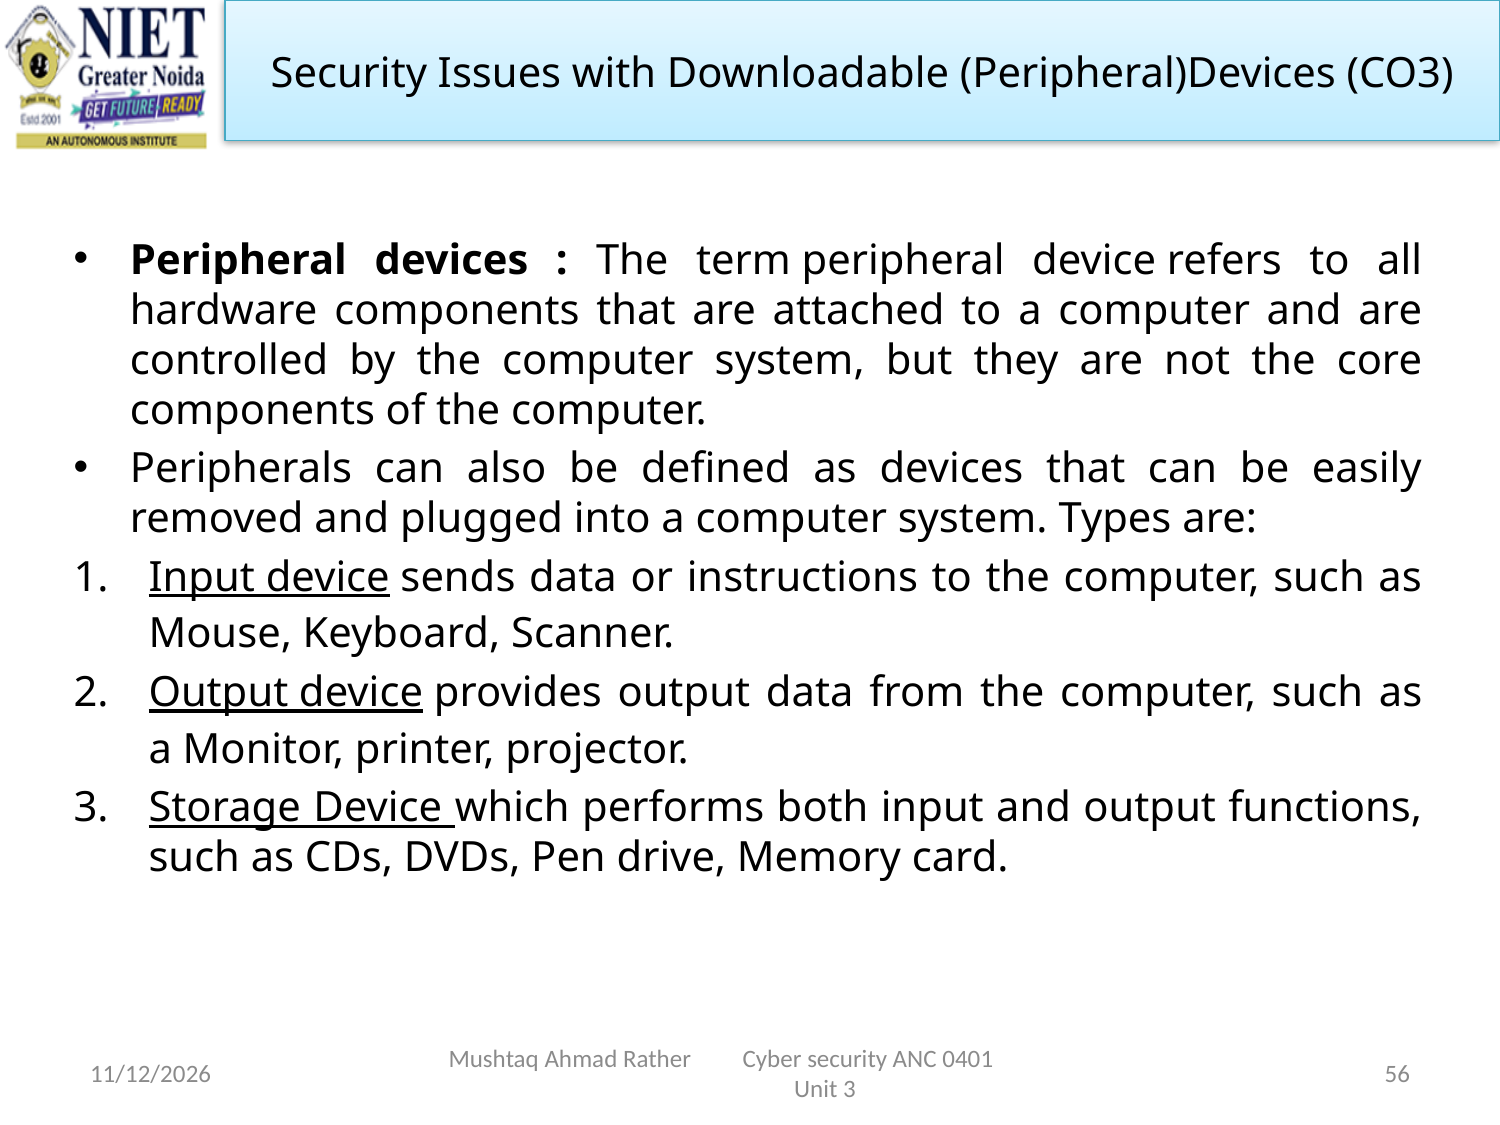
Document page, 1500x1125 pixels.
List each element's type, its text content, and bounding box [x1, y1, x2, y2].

text_box Security Issues with Downloadable (Peripheral)Devices (CO3) [238, 0, 1500, 141]
list Peripheral devices : The term peripheral device refers to all hardware components that are attached to a computer and are controlled by the computer system, but they are not the core components of the computer. Peripherals can also be defined as devices that can be easily removed and plugged into a computer system. Types are: Input device sends data or instructions to the computer, such as Mouse, Keyboard, Scanner. Output device provides output data from the computer, such as a Monitor, printer, projector. Storage Device which performs both input and output functions, such as CDs, DVDs, Pen drive, Memory card. [58, 224, 1438, 1020]
picture [0, 0, 238, 154]
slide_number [75, 1042, 412, 1103]
slide_number 56 [1238, 1042, 1425, 1103]
footer Mushtaq Ahmad Rather Cyber security ANC 0401 Unit 3 [412, 1042, 1238, 1103]
